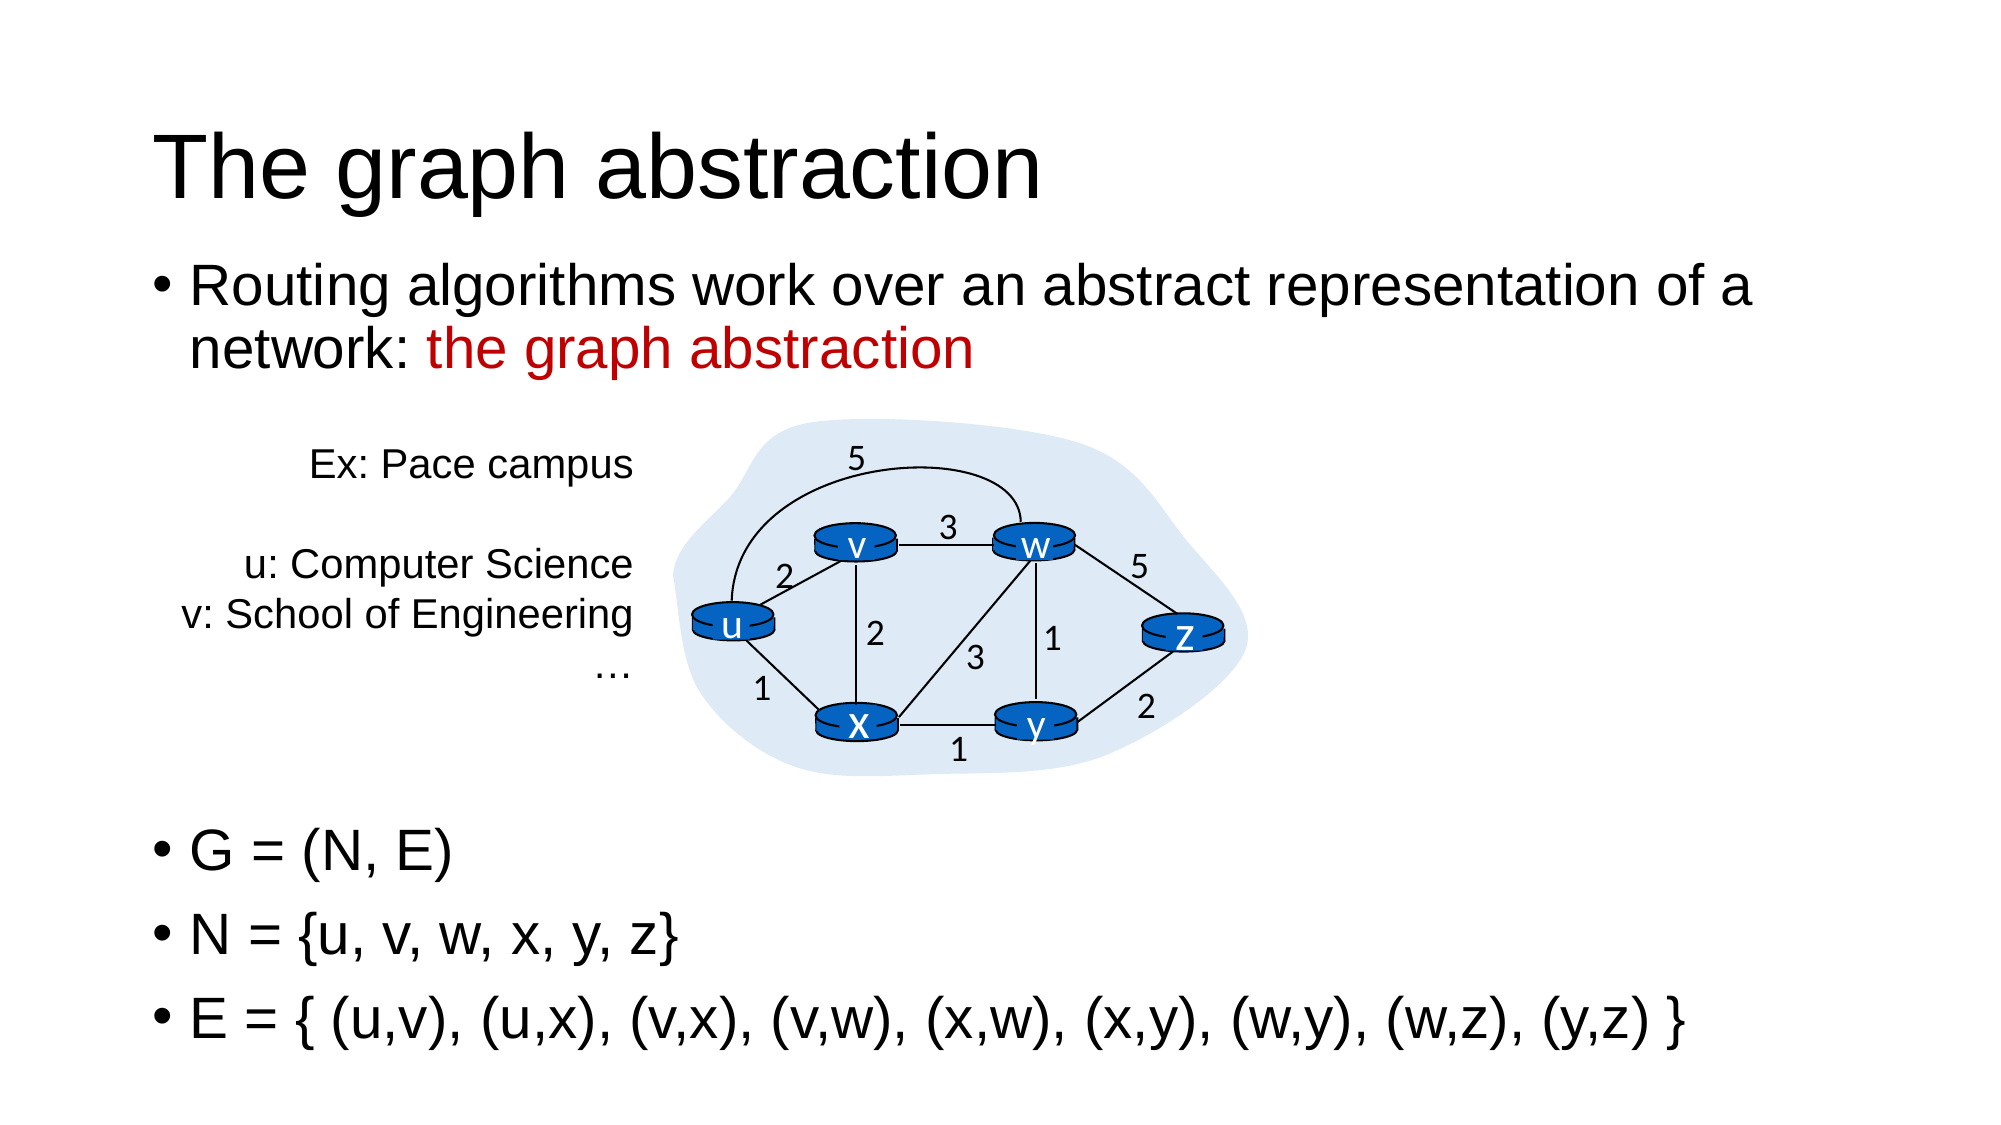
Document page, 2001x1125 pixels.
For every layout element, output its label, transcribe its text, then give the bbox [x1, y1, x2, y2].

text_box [672, 413, 1259, 781]
list Routing algorithms work over an abstract representation of a network: the graph abstraction G = (N, E) N = {u, v, w, x, y, z} E = { (u,v), (u,x), (v,x), (v,w), (x,w), (x,y), (w,y), (w,z), (y,z) } [137, 248, 1800, 1125]
text_box Ex: Pace campus u: Computer Science v: School of Engineering … [155, 429, 649, 695]
title The graph abstraction [137, 59, 1863, 278]
